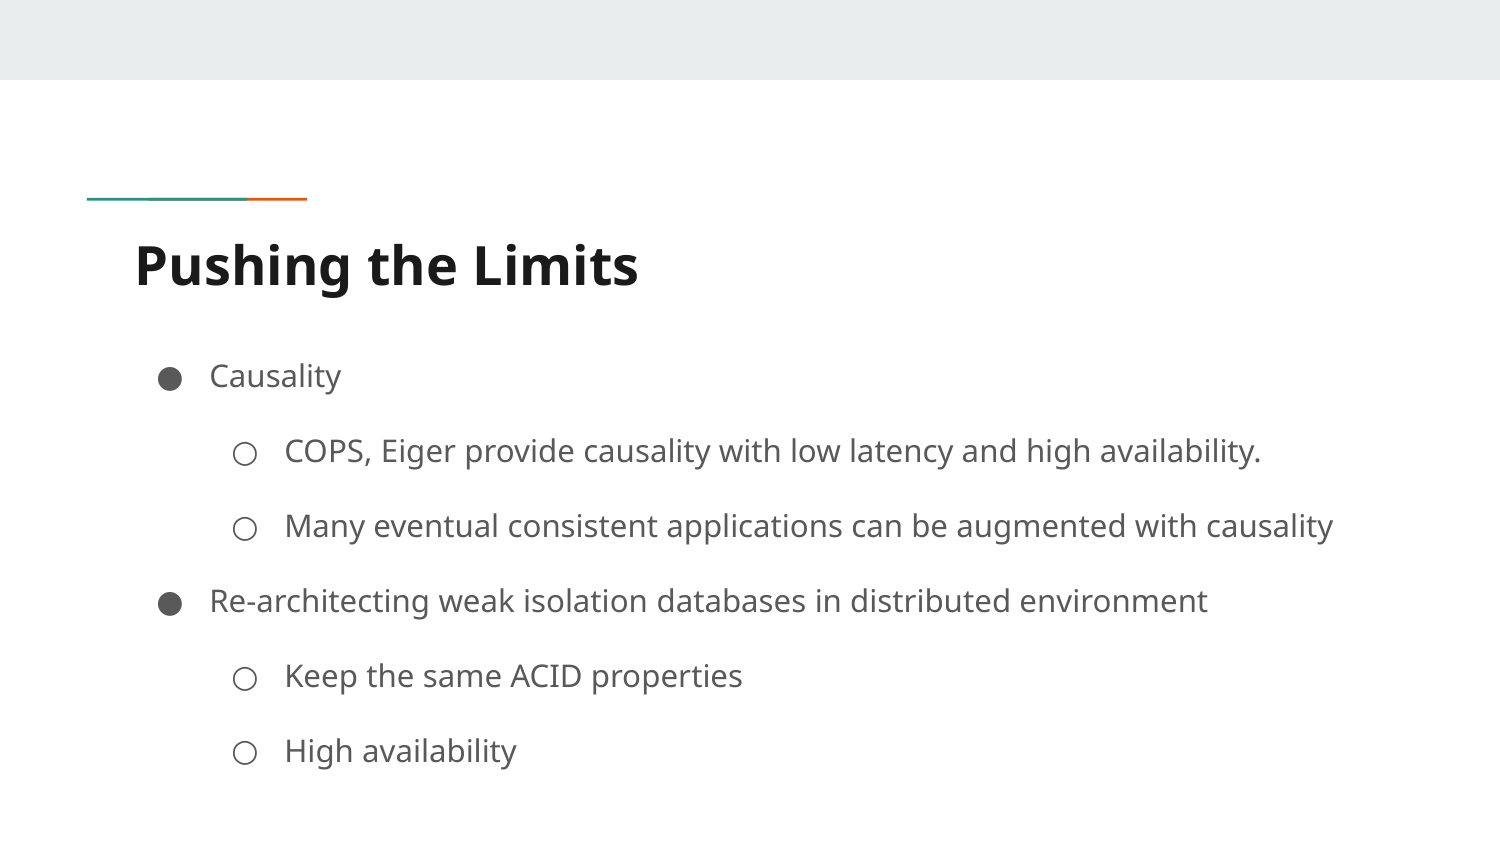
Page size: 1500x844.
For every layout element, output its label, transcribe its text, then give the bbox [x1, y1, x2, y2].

title Pushing the Limits [119, 216, 1381, 304]
list Causality COPS, Eiger provide causality with low latency and high availability. Many eventual consistent applications can be augmented with causality Re-architecting weak isolation databases in distributed environment Keep the same ACID properties High availability [119, 304, 1381, 797]
